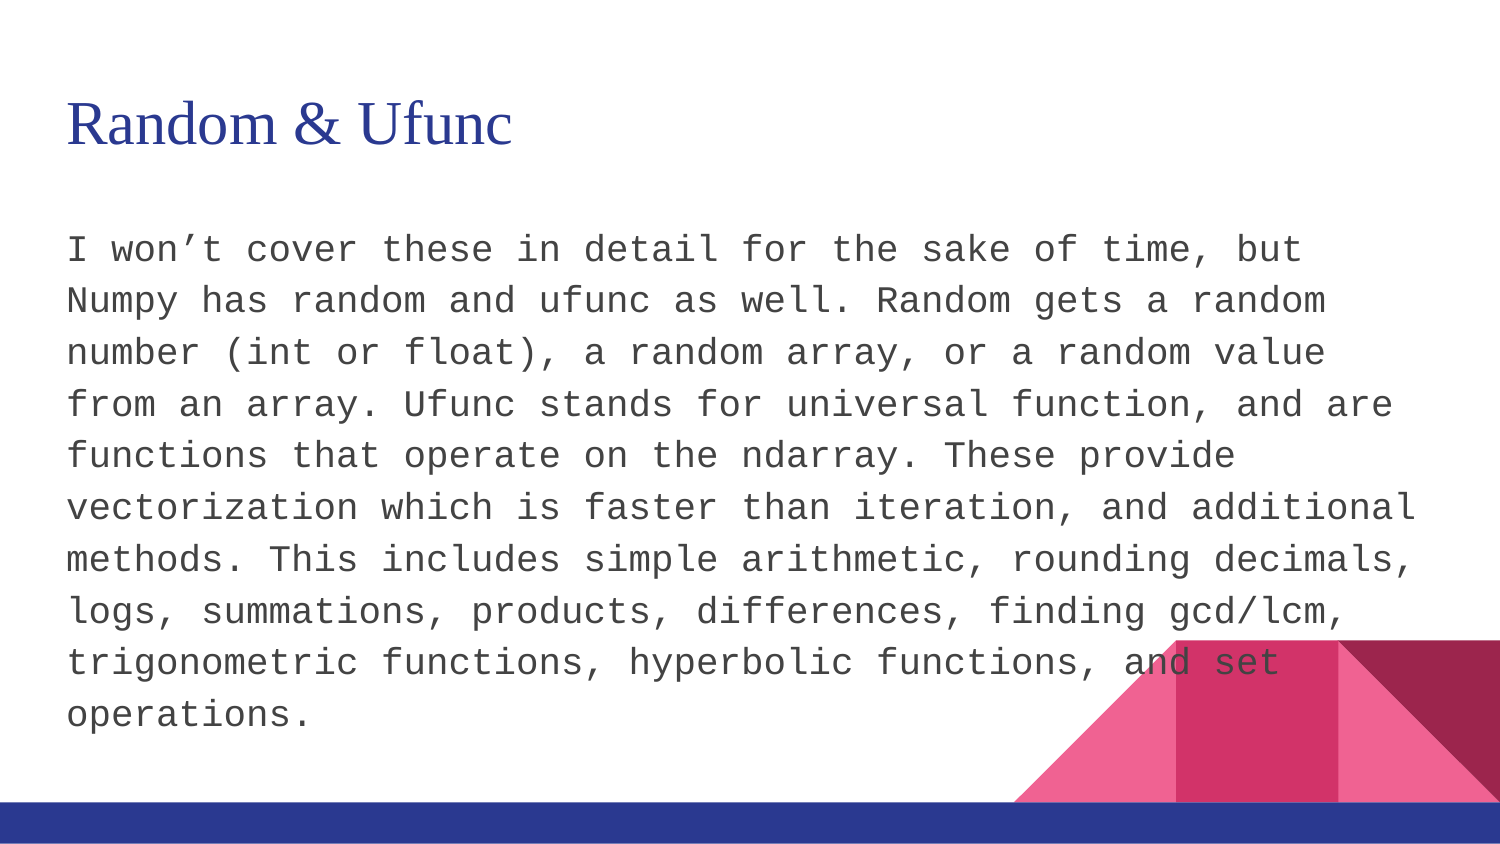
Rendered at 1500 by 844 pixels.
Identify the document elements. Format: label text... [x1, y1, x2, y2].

list I won’t cover these in detail for the sake of time, but Numpy has random and ufunc as well. Random gets a random number (int or float), a random array, or a random value from an array. Ufunc stands for universal function, and are functions that operate on the ndarray. These provide vectorization which is faster than iteration, and additional methods. This includes simple arithmetic, rounding decimals, logs, summations, products, differences, finding gcd/lcm, trigonometric functions, hyperbolic functions, and set operations. [51, 201, 1449, 750]
title Random & Ufunc [51, 67, 1449, 167]
